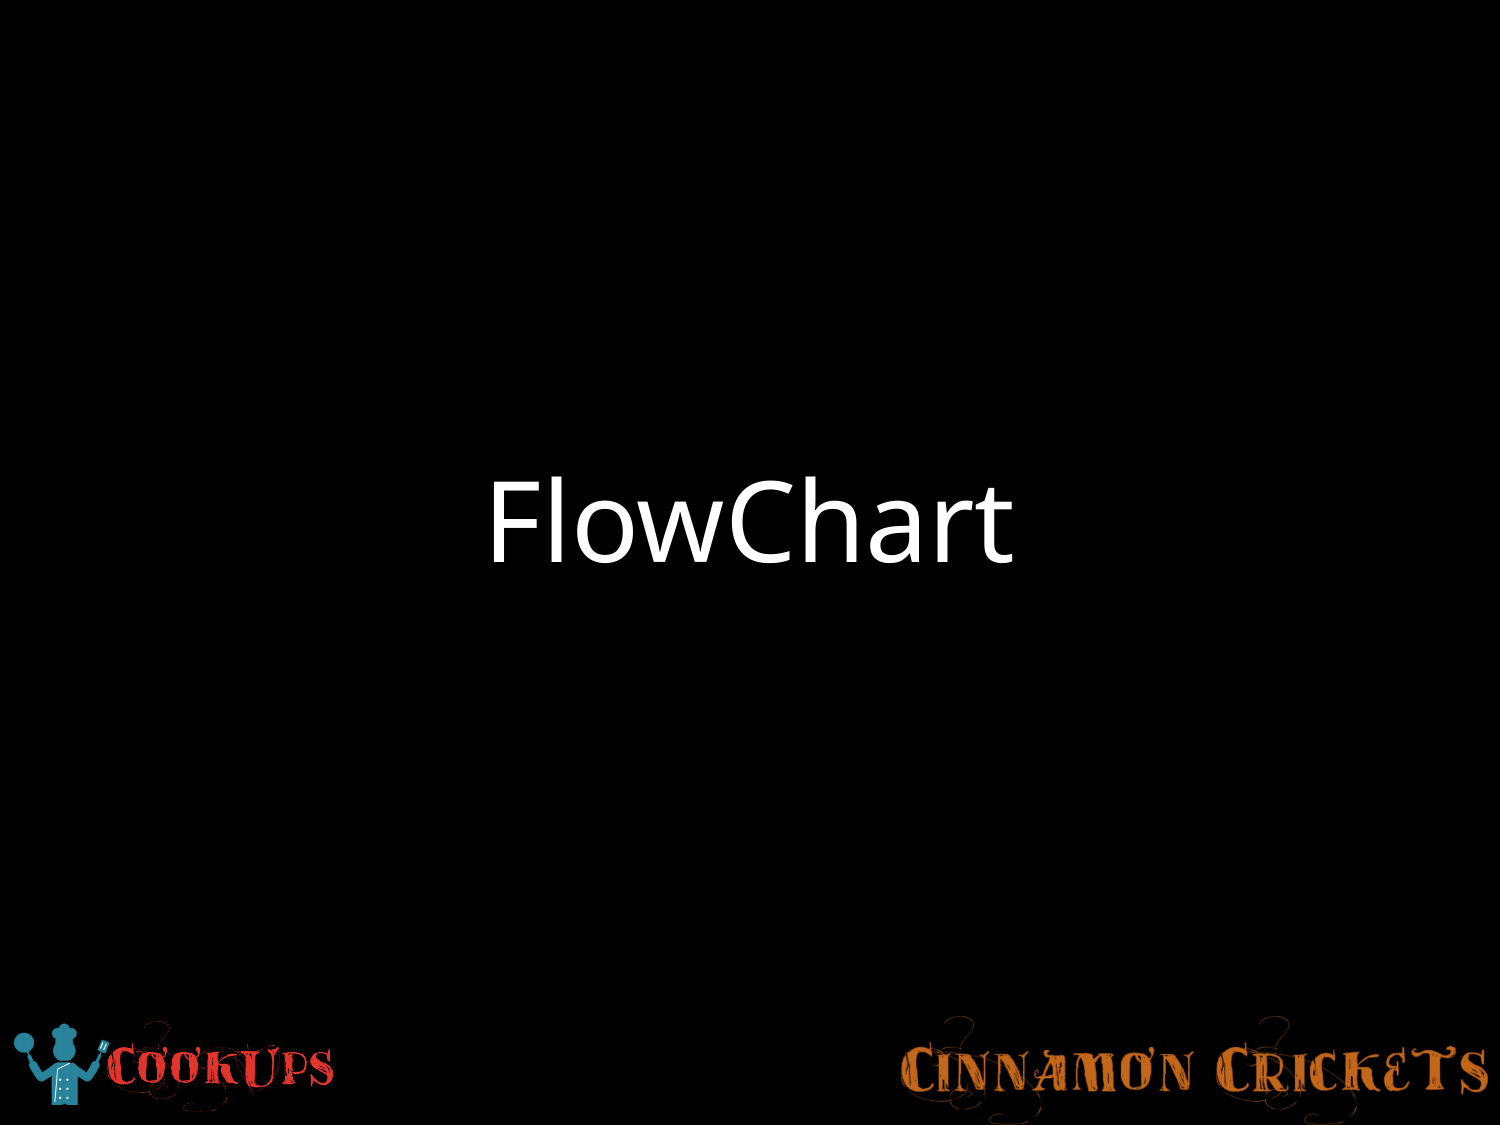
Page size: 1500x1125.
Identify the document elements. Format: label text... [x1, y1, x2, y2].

title FlowChart [112, 396, 1388, 638]
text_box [0, 1016, 1488, 1125]
